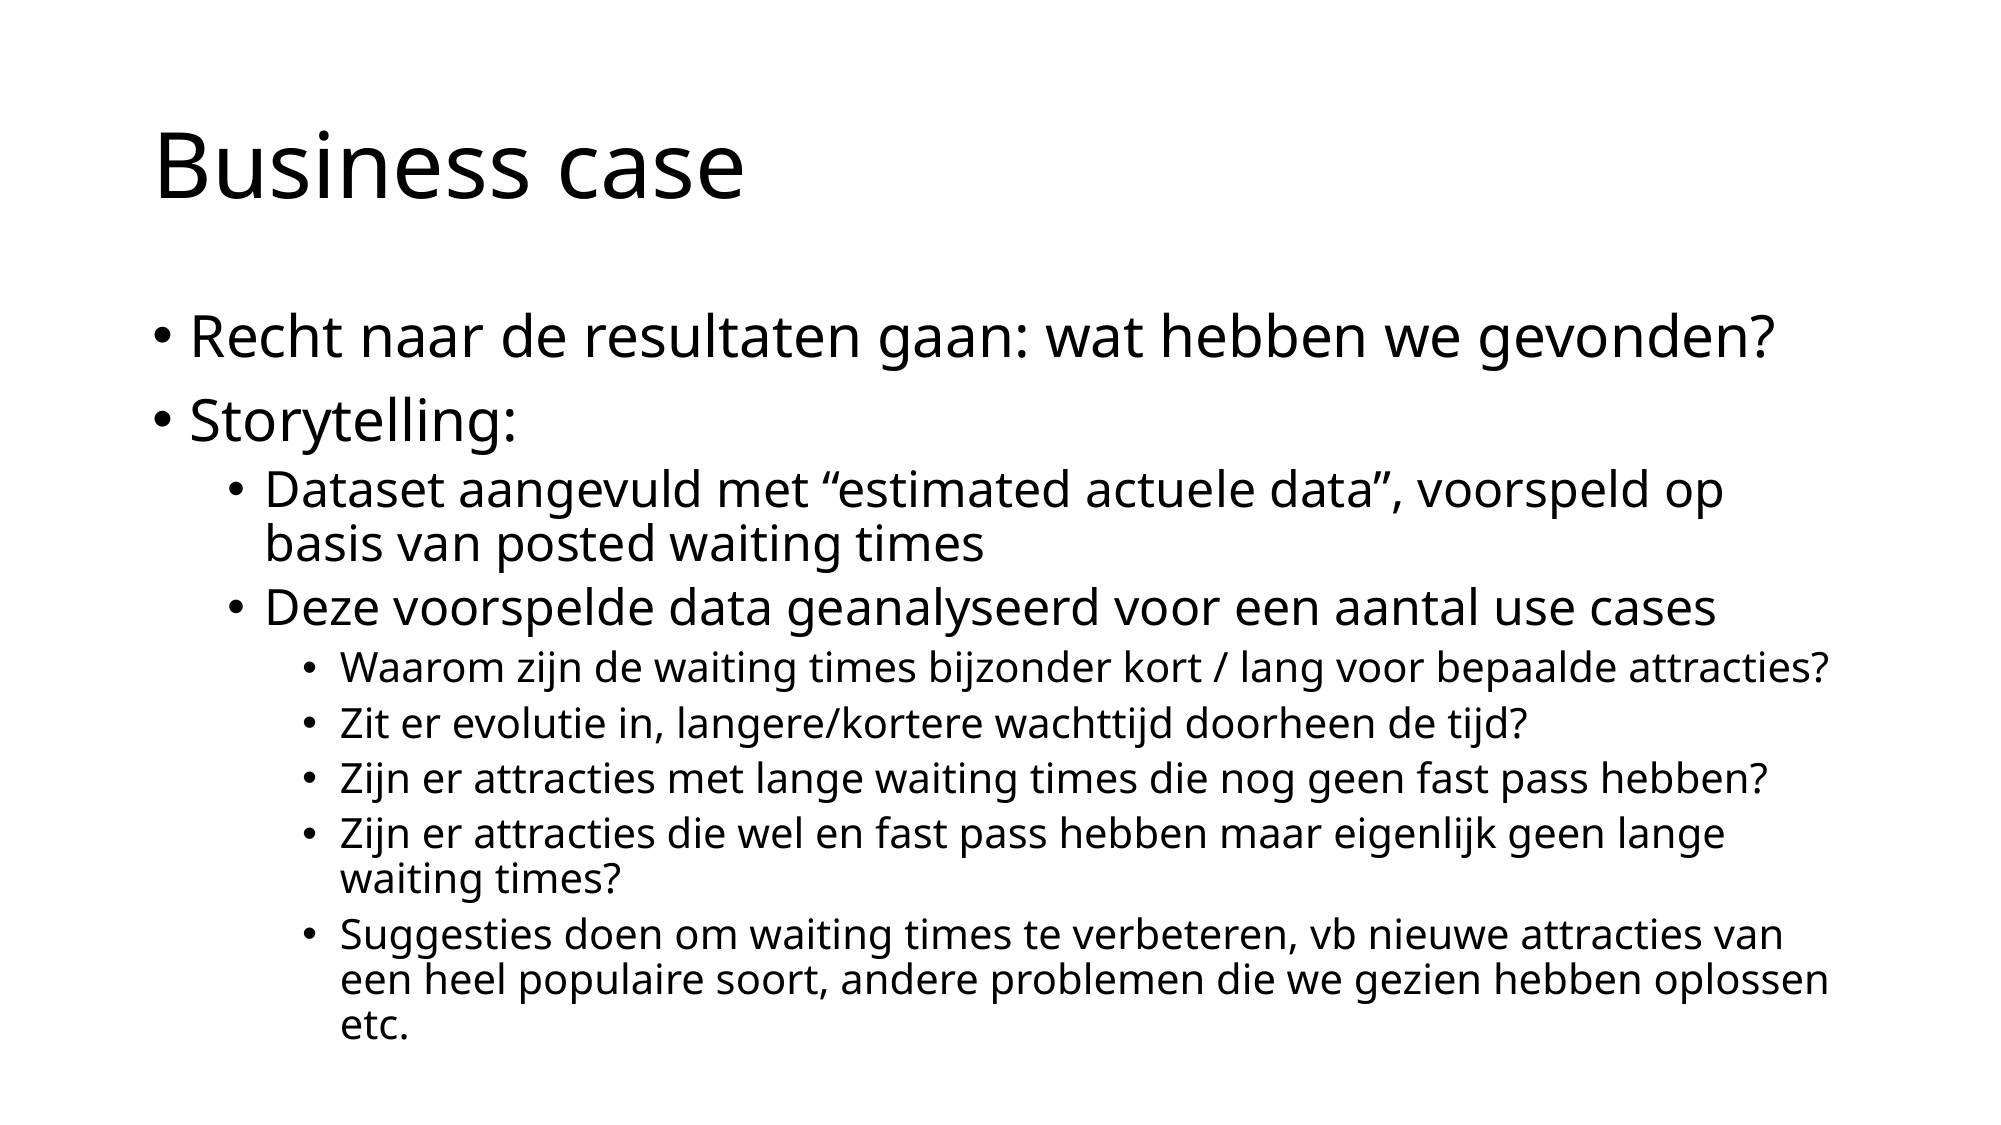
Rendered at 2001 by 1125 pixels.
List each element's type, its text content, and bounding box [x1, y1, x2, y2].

title Business case [137, 59, 1863, 278]
list Recht naar de resultaten gaan: wat hebben we gevonden? Storytelling: Dataset aangevuld met “estimated actuele data”, voorspeld op basis van posted waiting times Deze voorspelde data geanalyseerd voor een aantal use cases Waarom zijn de waiting times bijzonder kort / lang voor bepaalde attracties? Zit er evolutie in, langere/kortere wachttijd doorheen de tijd? Zijn er attracties met lange waiting times die nog geen fast pass hebben? Zijn er attracties die wel en fast pass hebben maar eigenlijk geen lange waiting times? Suggesties doen om waiting times te verbeteren, vb nieuwe attracties van een heel populaire soort, andere problemen die we gezien hebben oplossen etc. [137, 299, 1863, 1014]
